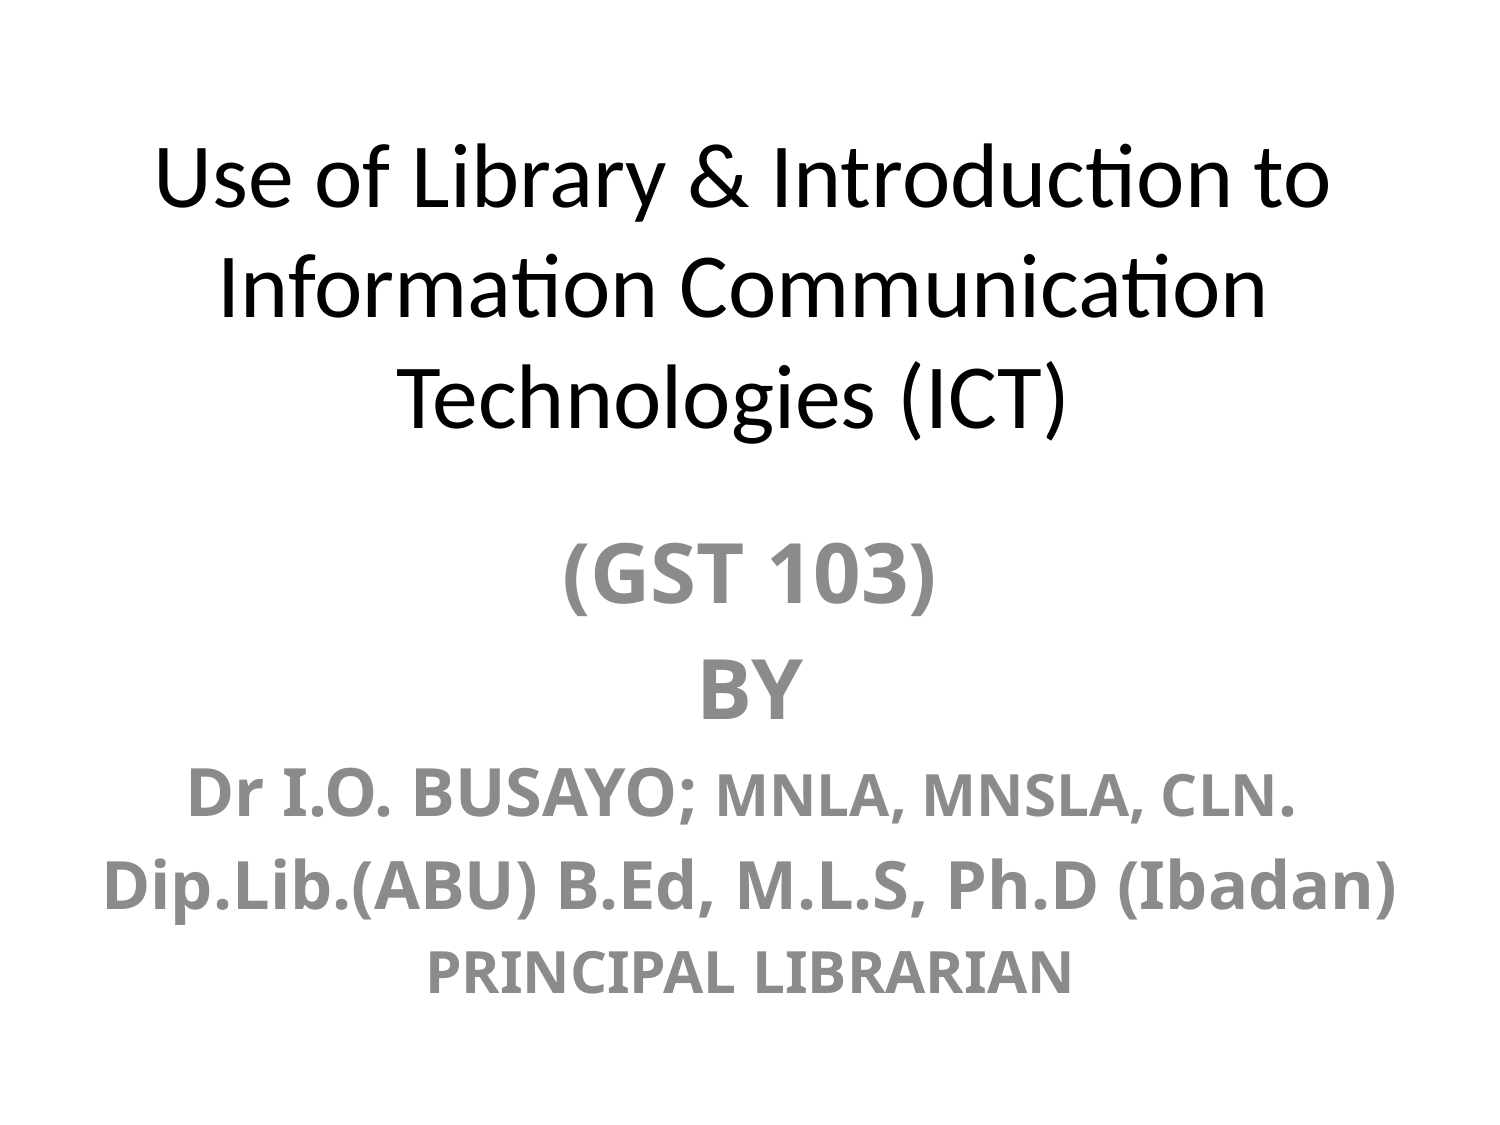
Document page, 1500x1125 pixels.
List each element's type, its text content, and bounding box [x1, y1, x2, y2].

subtitle (GST 103) BY Dr I.O. BUSAYO; MNLA, MNSLA, CLN. Dip.Lib.(ABU) B.Ed, M.L.S, Ph.D (Ibadan) PRINCIPAL LIBRARIAN [12, 512, 1488, 1100]
title Use of Library & Introduction to Information Communication Technologies (ICT) [24, 37, 1463, 512]
